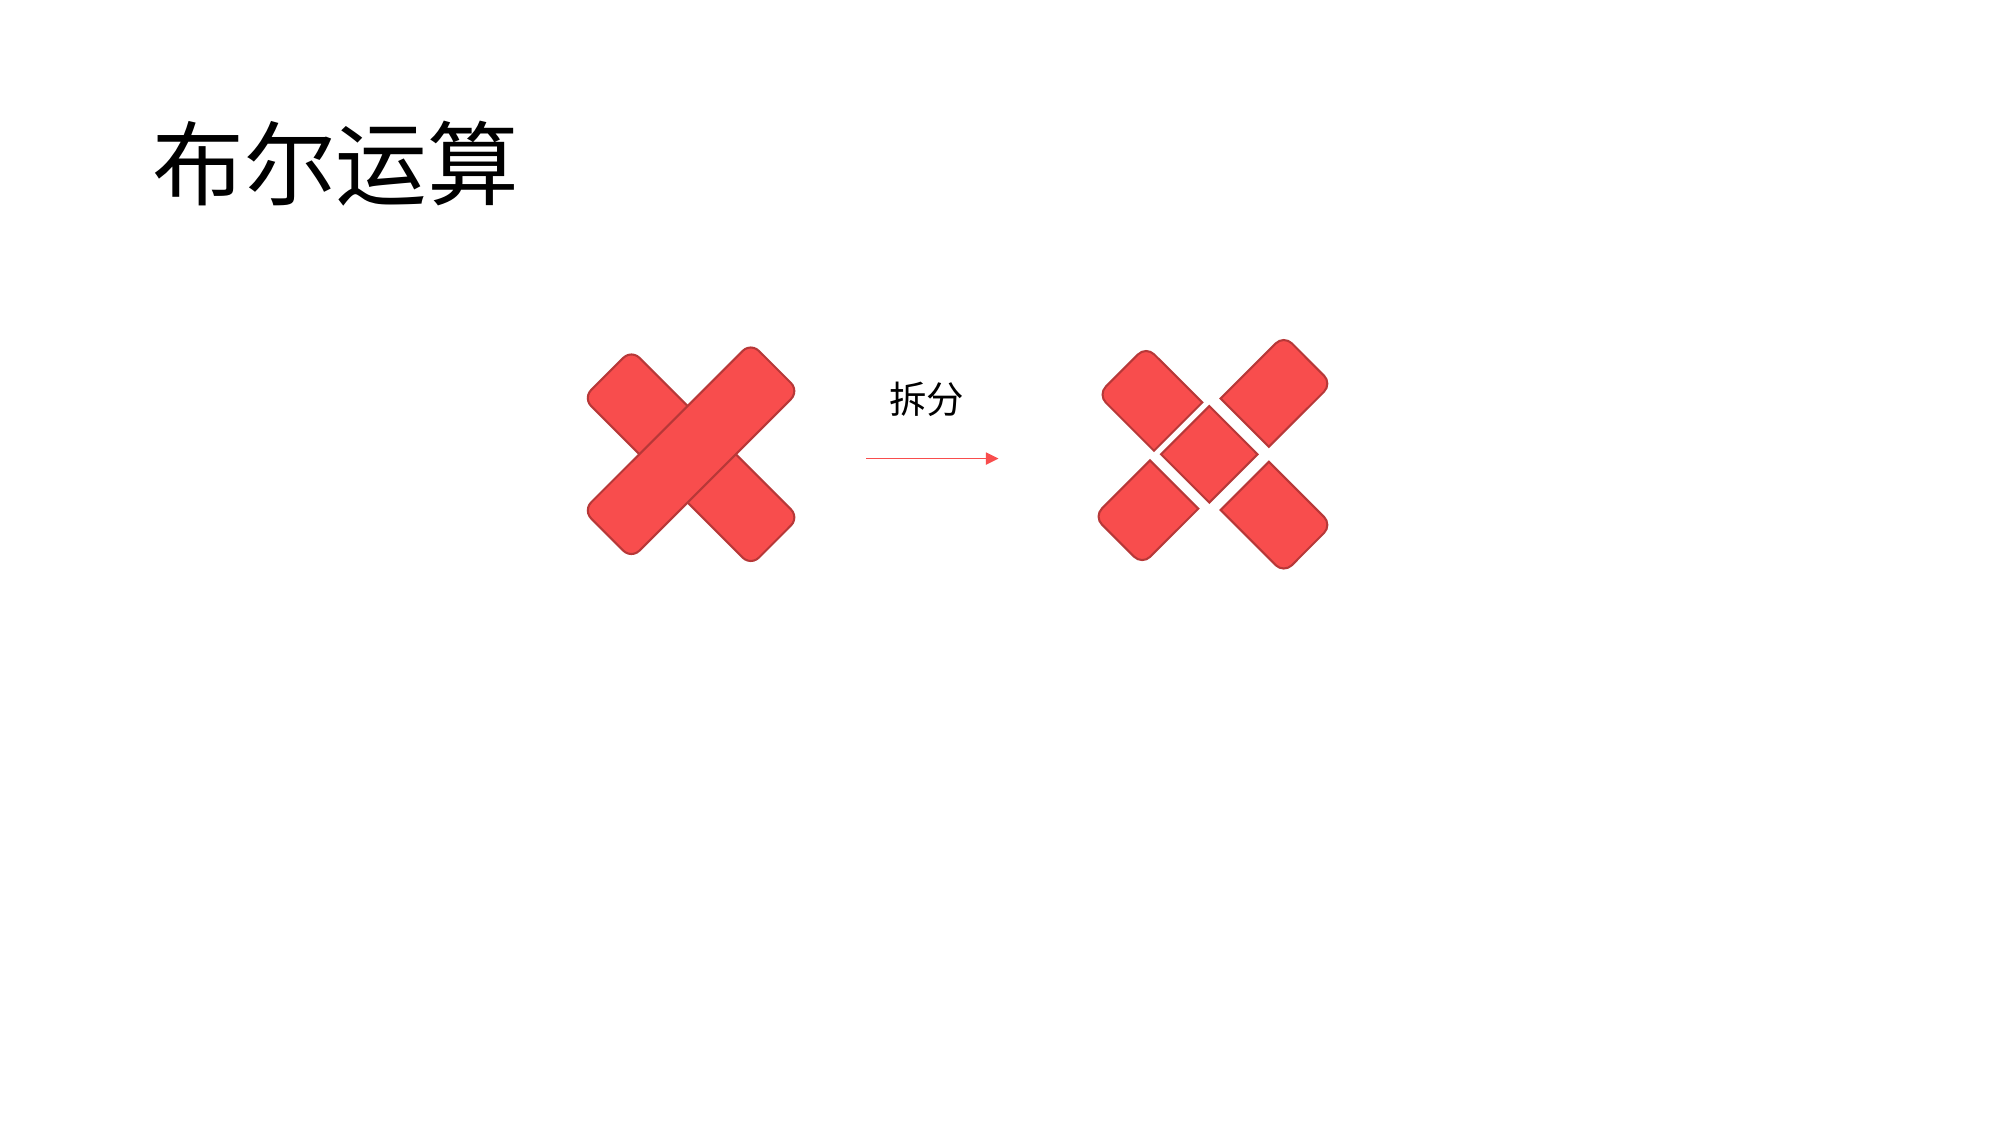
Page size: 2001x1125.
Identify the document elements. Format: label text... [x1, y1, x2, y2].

text_box [688, 454, 796, 563]
title 布尔运算 [137, 59, 1863, 278]
text_box 拆分 [874, 368, 980, 428]
text_box [1097, 458, 1200, 562]
text_box [586, 346, 796, 556]
text_box [1101, 349, 1204, 453]
text_box [1219, 460, 1329, 570]
text_box [1219, 338, 1329, 449]
text_box [1159, 404, 1259, 505]
text_box [586, 353, 688, 454]
